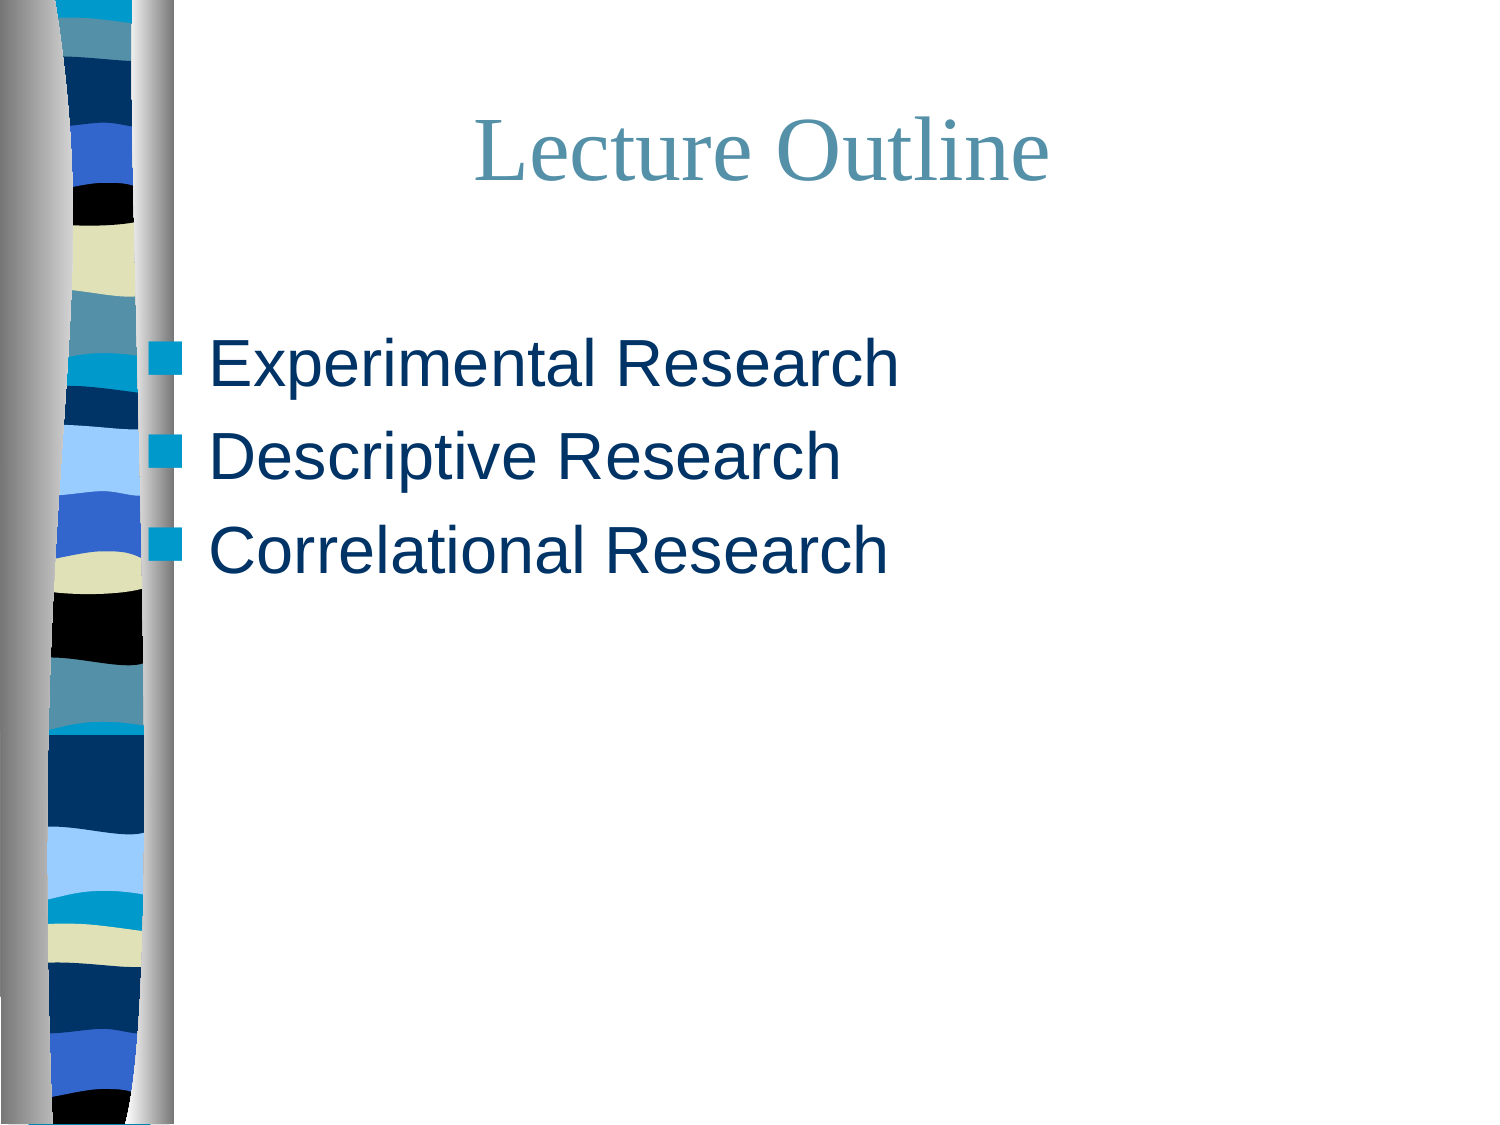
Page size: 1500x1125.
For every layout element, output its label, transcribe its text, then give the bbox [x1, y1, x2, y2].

list Experimental Research Descriptive Research Correlational Research [137, 312, 1413, 988]
title Lecture Outline [124, 49, 1401, 238]
